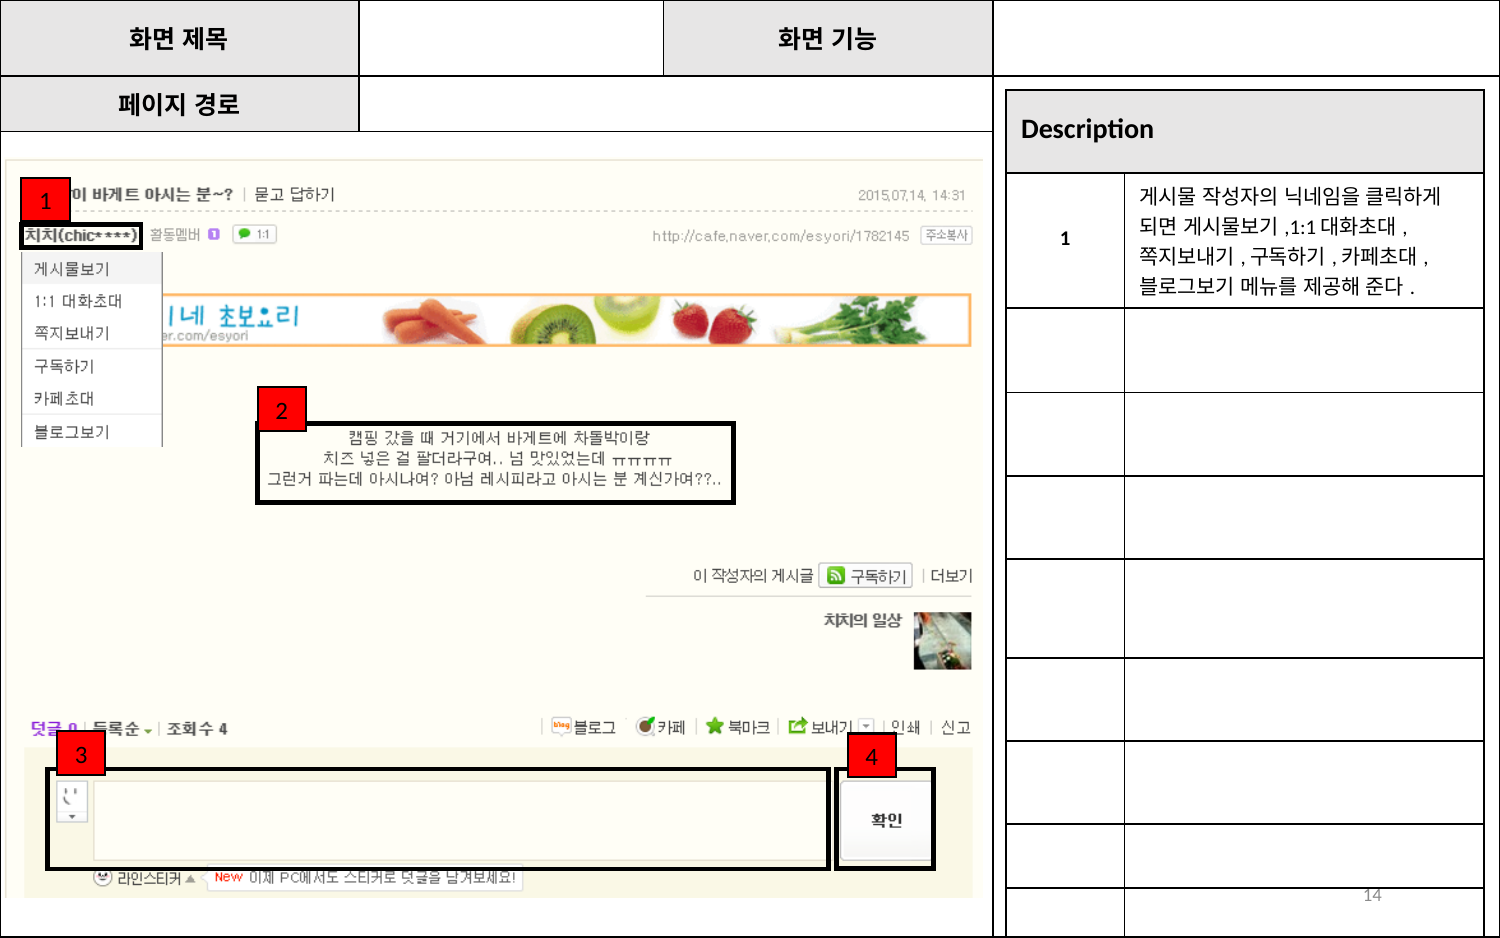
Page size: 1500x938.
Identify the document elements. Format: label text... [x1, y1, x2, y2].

table_cell [1, 132, 992, 936]
table_cell [1125, 889, 1483, 938]
table_cell [360, 77, 992, 131]
table_cell [1007, 560, 1124, 657]
table_cell 1 [1007, 174, 1124, 307]
table_cell [1125, 659, 1483, 740]
table_cell [1007, 825, 1124, 887]
table_cell 페이지 경로 [1, 77, 358, 131]
table_cell [1125, 560, 1483, 657]
table_header [994, 1, 1499, 75]
table_cell [1125, 393, 1483, 475]
picture [4, 157, 983, 899]
table_header 화면 기능 [664, 1, 992, 75]
table_cell 게시물 작성자의 닉네임을 클릭하게 되면 게시물보기,1:1대화초대,쪽지보내기,구독하기,카페초대,블로그보기 메뉴를 제공해 준다. [1125, 174, 1483, 307]
table_header 화면 제목 [1, 1, 358, 75]
table_cell [994, 77, 1499, 936]
table_cell [1007, 889, 1124, 938]
table_header Description [1007, 91, 1483, 172]
table_cell [1125, 825, 1483, 887]
table_cell [1007, 393, 1124, 475]
table_cell [1007, 309, 1124, 392]
table_cell [1125, 477, 1483, 558]
table_header [360, 1, 663, 75]
table_cell [1007, 659, 1124, 740]
slide_number 14 [1059, 868, 1397, 919]
table_cell [1007, 742, 1124, 823]
table_cell [1125, 309, 1483, 392]
table_cell [1125, 742, 1483, 823]
table_cell [1007, 477, 1124, 558]
